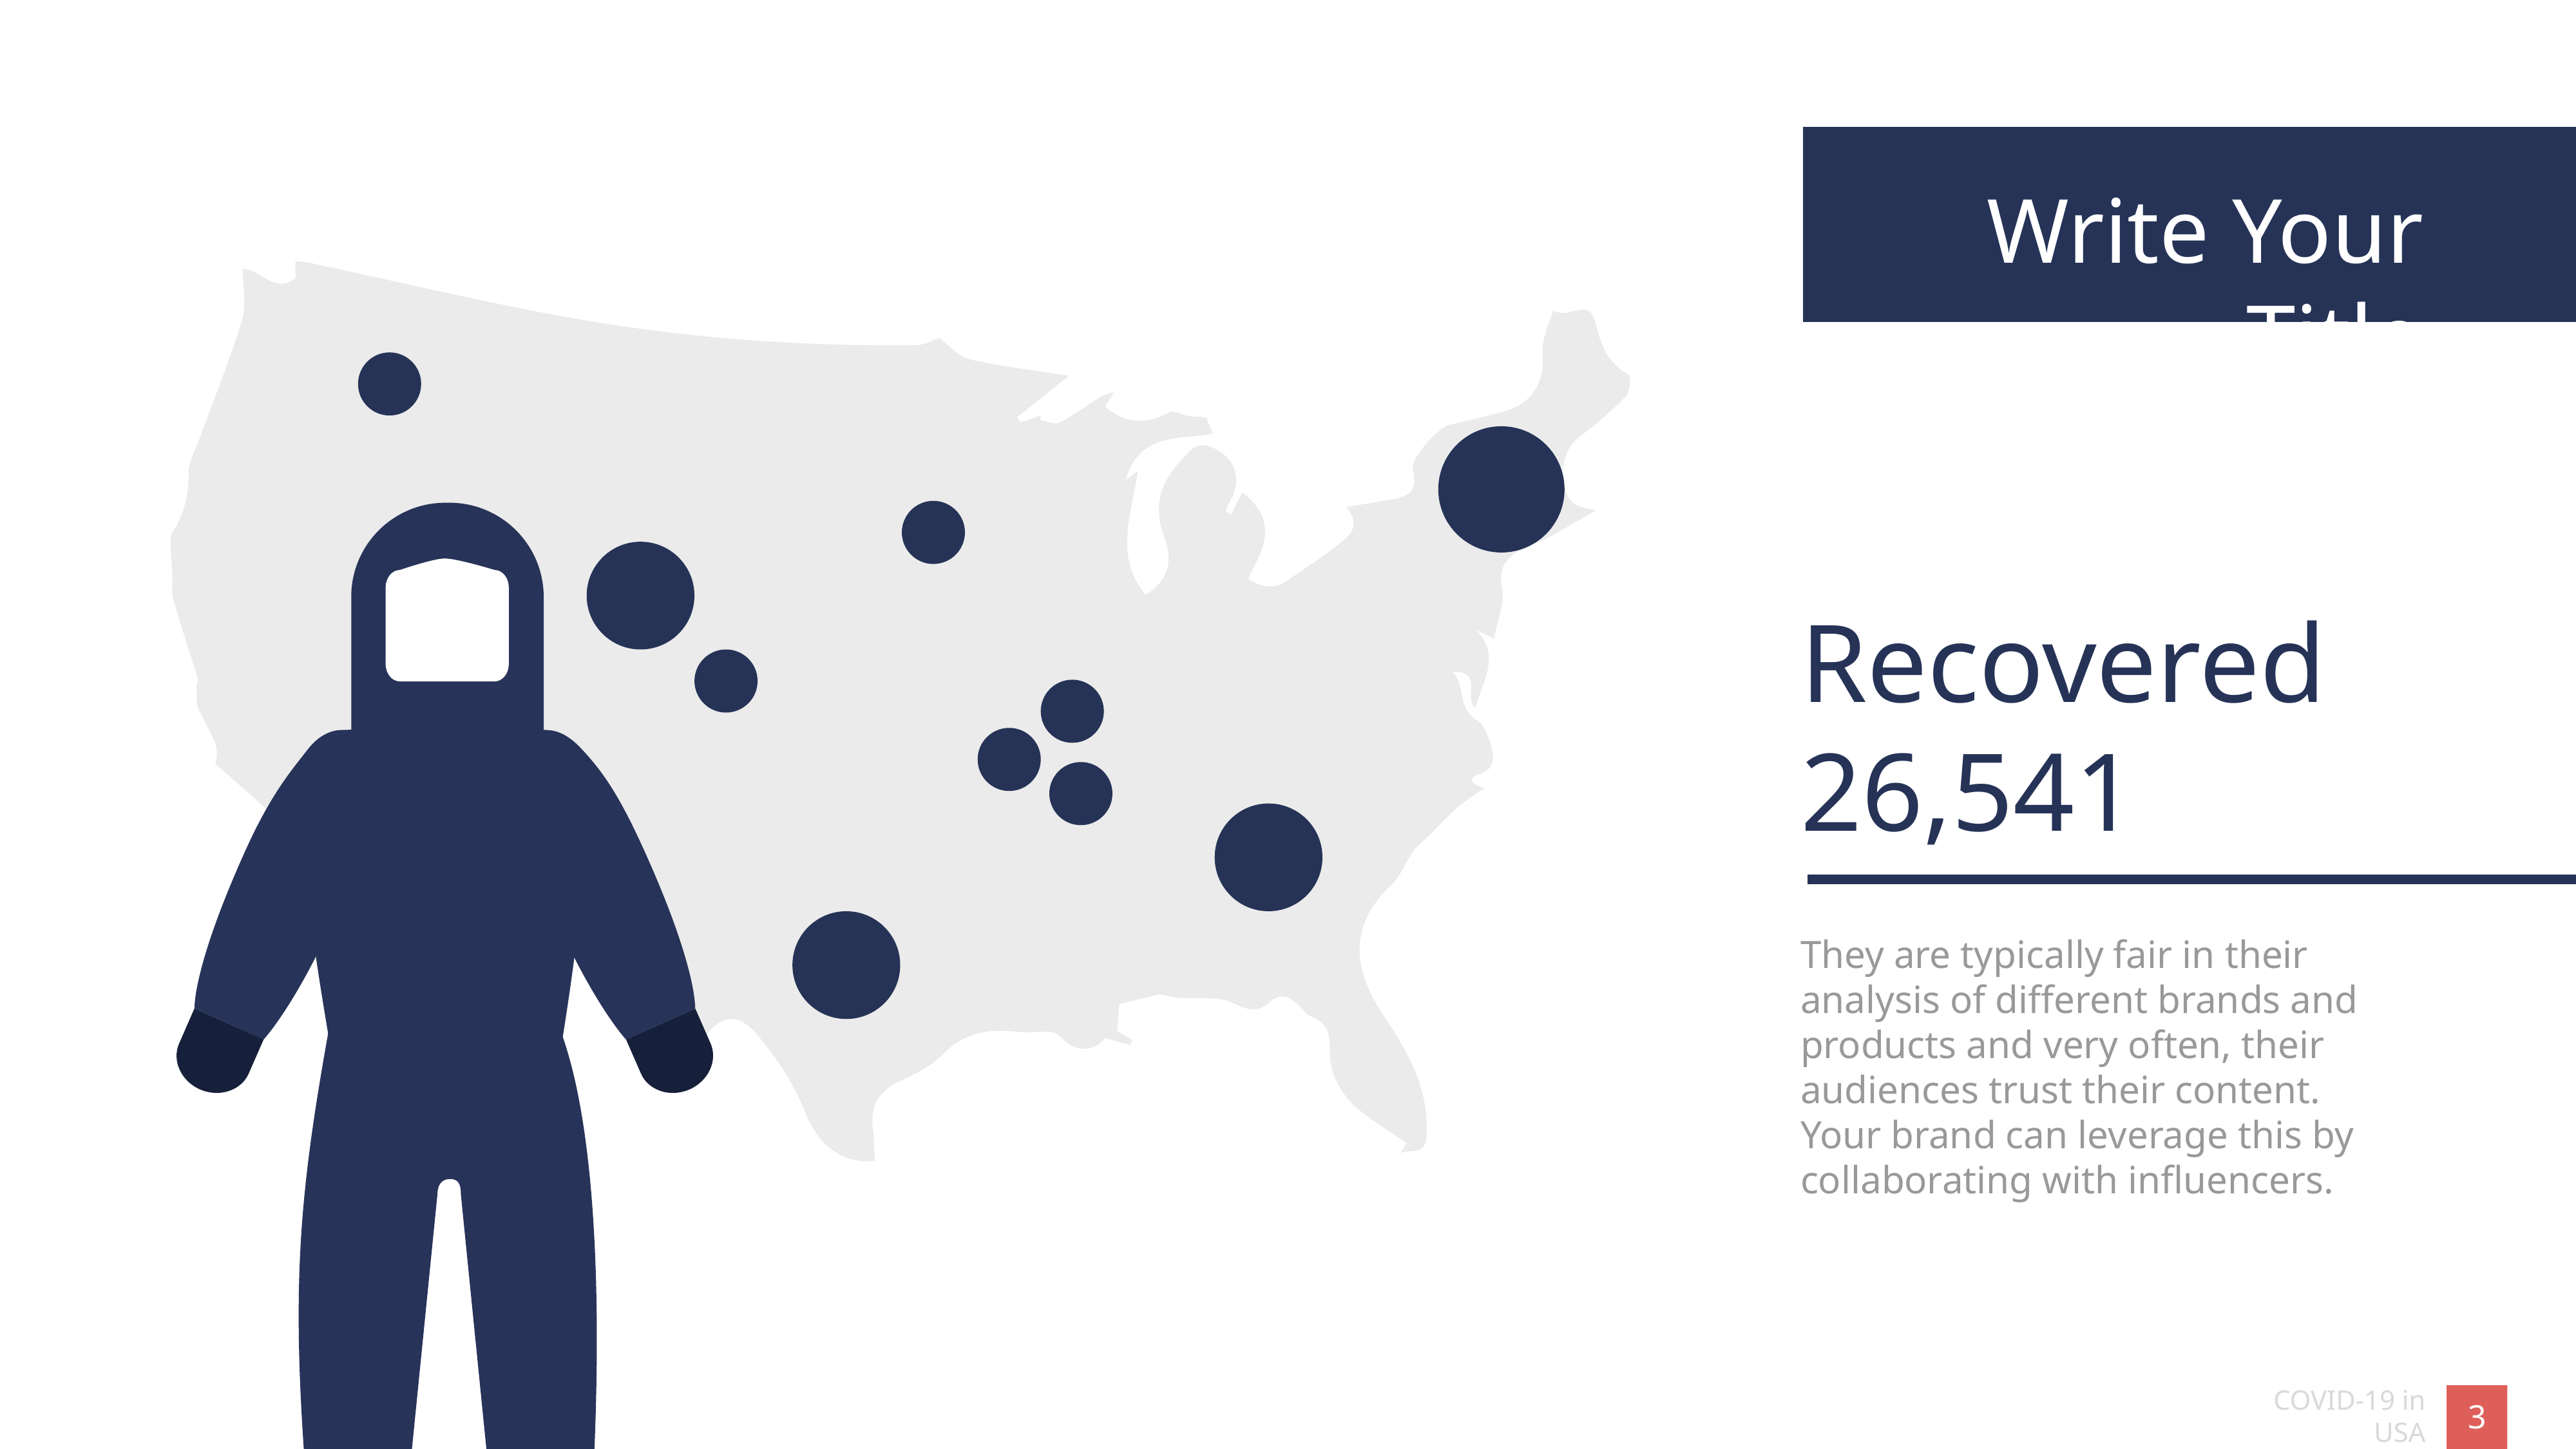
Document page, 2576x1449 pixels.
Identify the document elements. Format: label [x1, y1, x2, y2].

text_box [170, 527, 176, 609]
text_box [1802, 126, 2576, 322]
text_box [977, 728, 1041, 791]
text_box [1040, 679, 1104, 743]
text_box [714, 649, 758, 713]
text_box [1049, 762, 1112, 826]
text_box [902, 500, 965, 564]
text_box [176, 502, 714, 1449]
text_box [1791, 590, 2576, 1209]
text_box [792, 911, 901, 1019]
text_box [1438, 426, 1565, 553]
text_box [186, 261, 1630, 1162]
text_box [1214, 803, 1322, 911]
text_box [358, 352, 421, 416]
